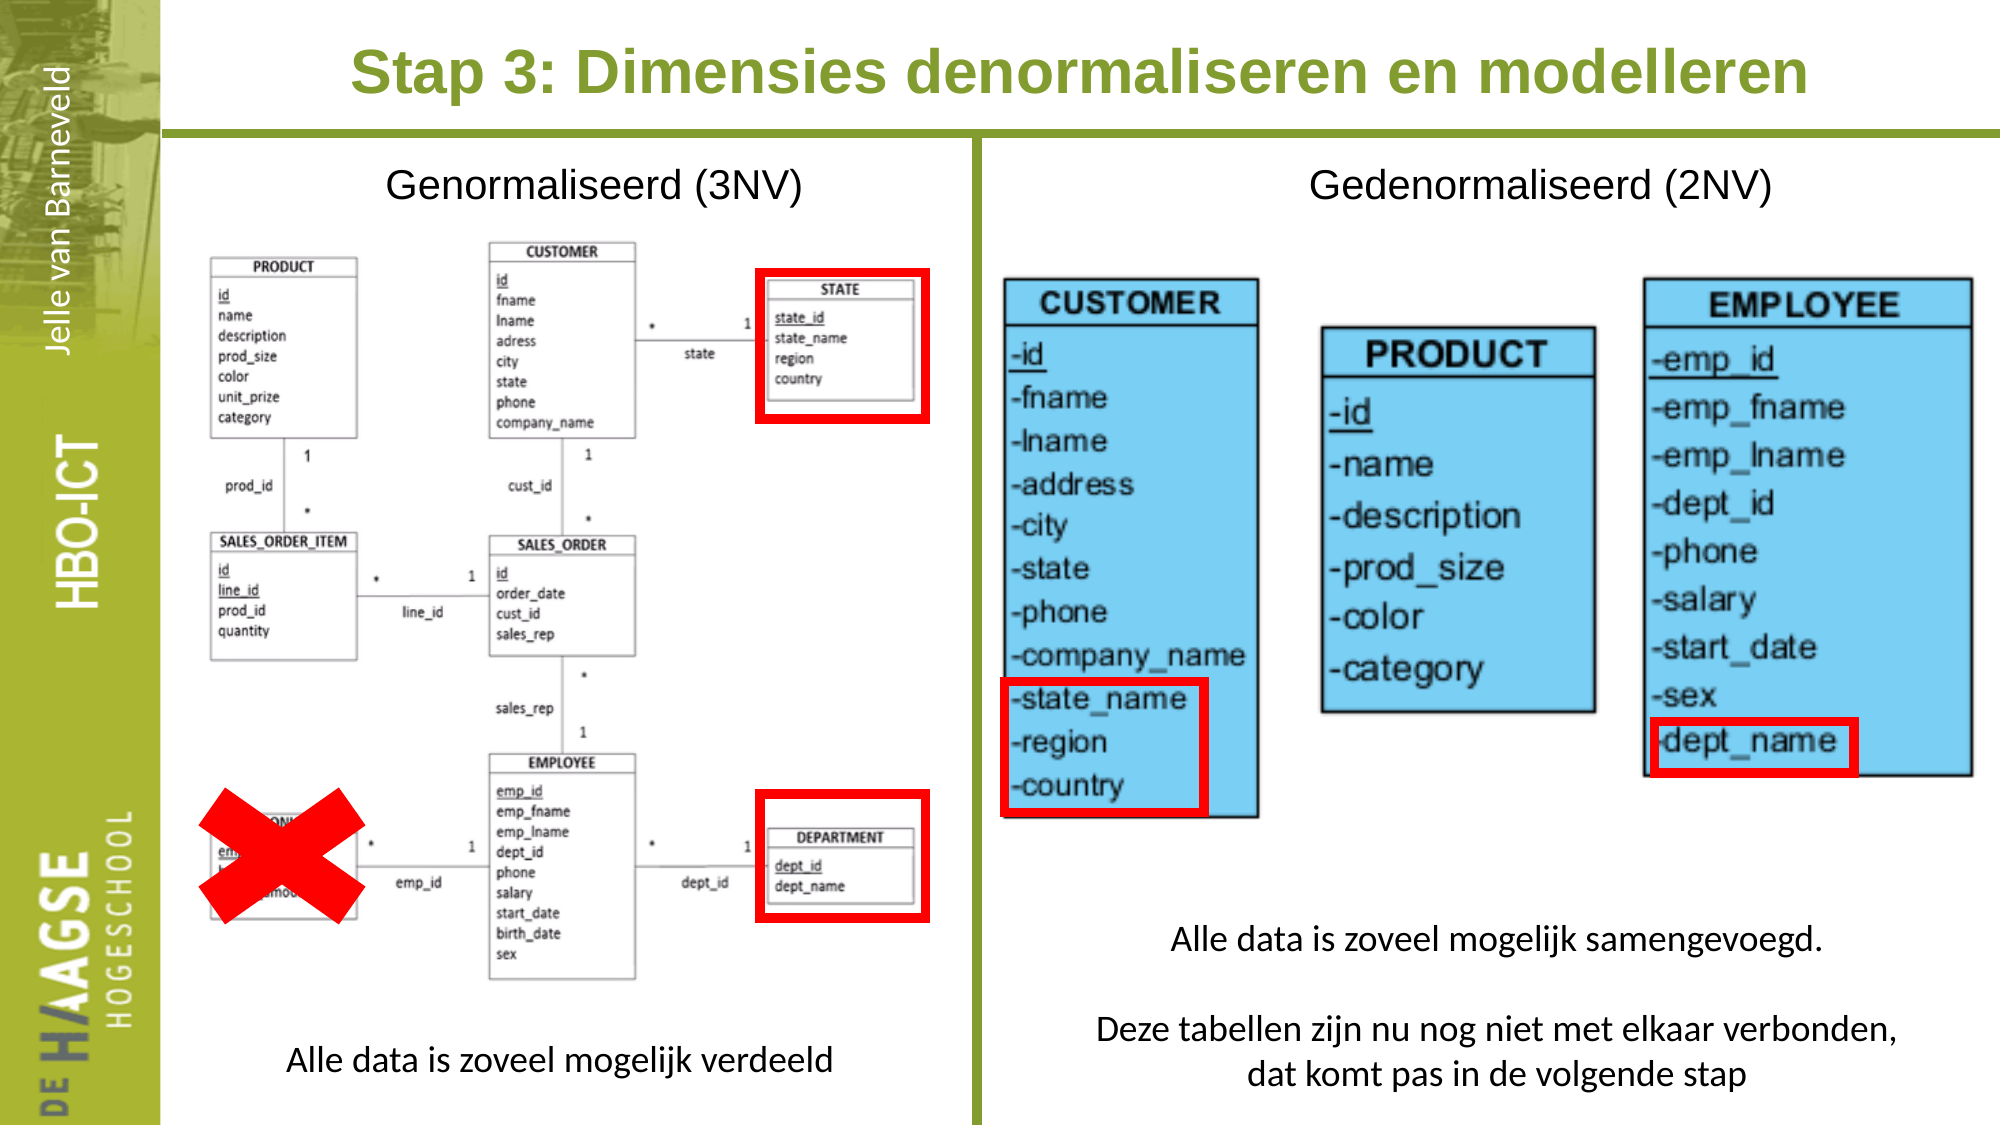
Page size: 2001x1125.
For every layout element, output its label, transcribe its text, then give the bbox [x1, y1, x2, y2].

text_box Alle data is zoveel mogelijk verdeeld [164, 1027, 957, 1088]
text_box Alle data is zoveel mogelijk samengevoegd. Deze tabellen zijn nu nog niet met elkaar verbonden, dat komt pas in de volgende stap [997, 906, 1998, 1102]
text_box Genormaliseerd (3NV) [294, 134, 895, 210]
picture [978, 261, 1608, 832]
text_box Gedenormaliseerd (2NV) [1241, 134, 1842, 215]
text_box Stap 3: Dimensies denormaliseren en modelleren [162, 0, 2000, 114]
picture [184, 210, 943, 989]
picture [0, 0, 161, 1125]
picture [971, 261, 976, 832]
text_box Jelle van Barneveld [24, 11, 85, 372]
picture [1626, 239, 2000, 795]
